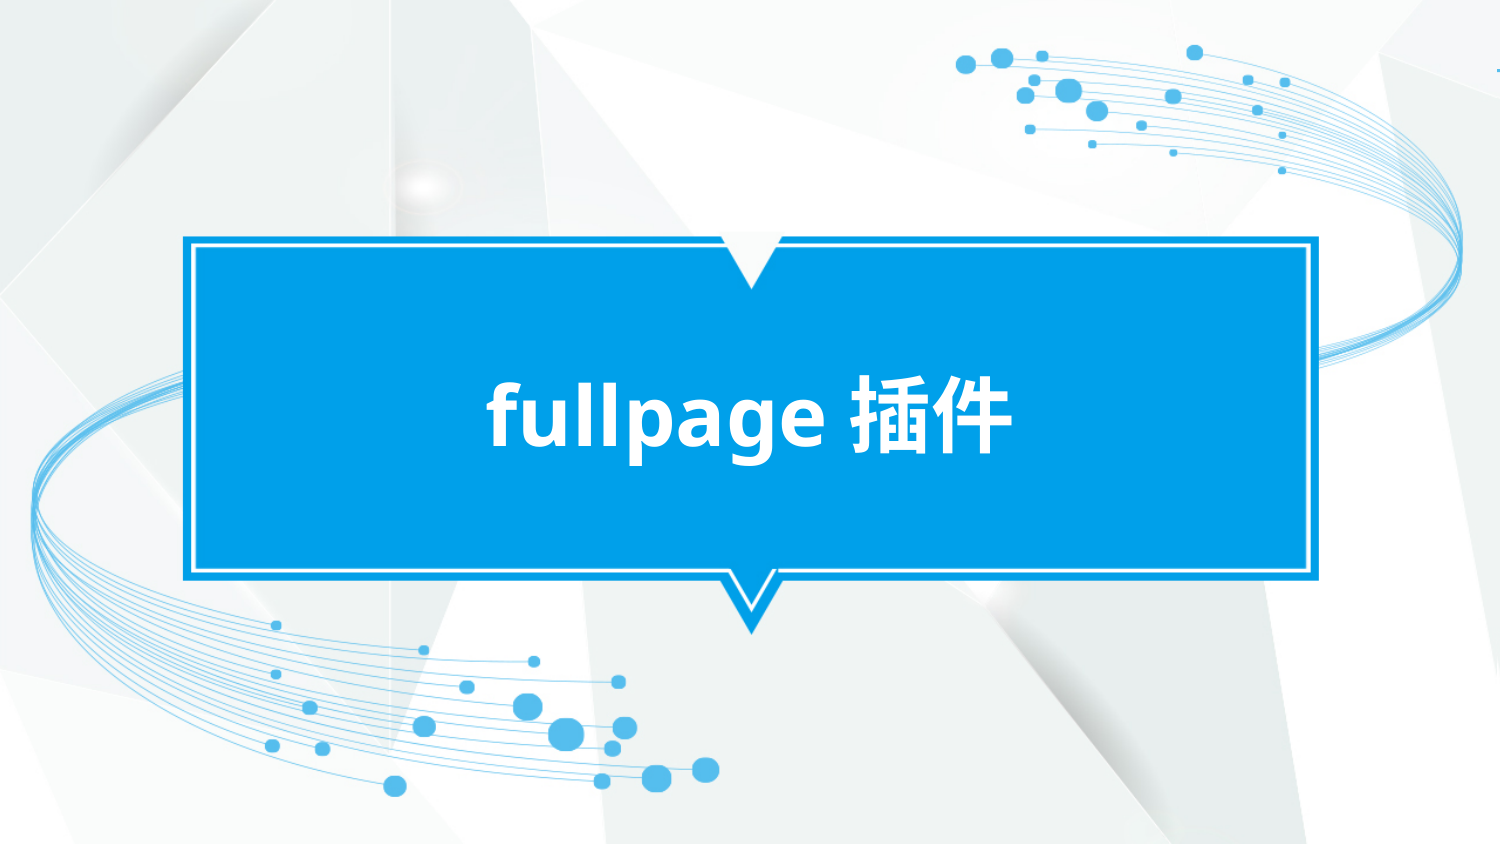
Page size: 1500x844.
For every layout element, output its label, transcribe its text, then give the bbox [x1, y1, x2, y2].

text_box fullpage插件 [187, 323, 1313, 504]
picture [0, 0, 1500, 844]
